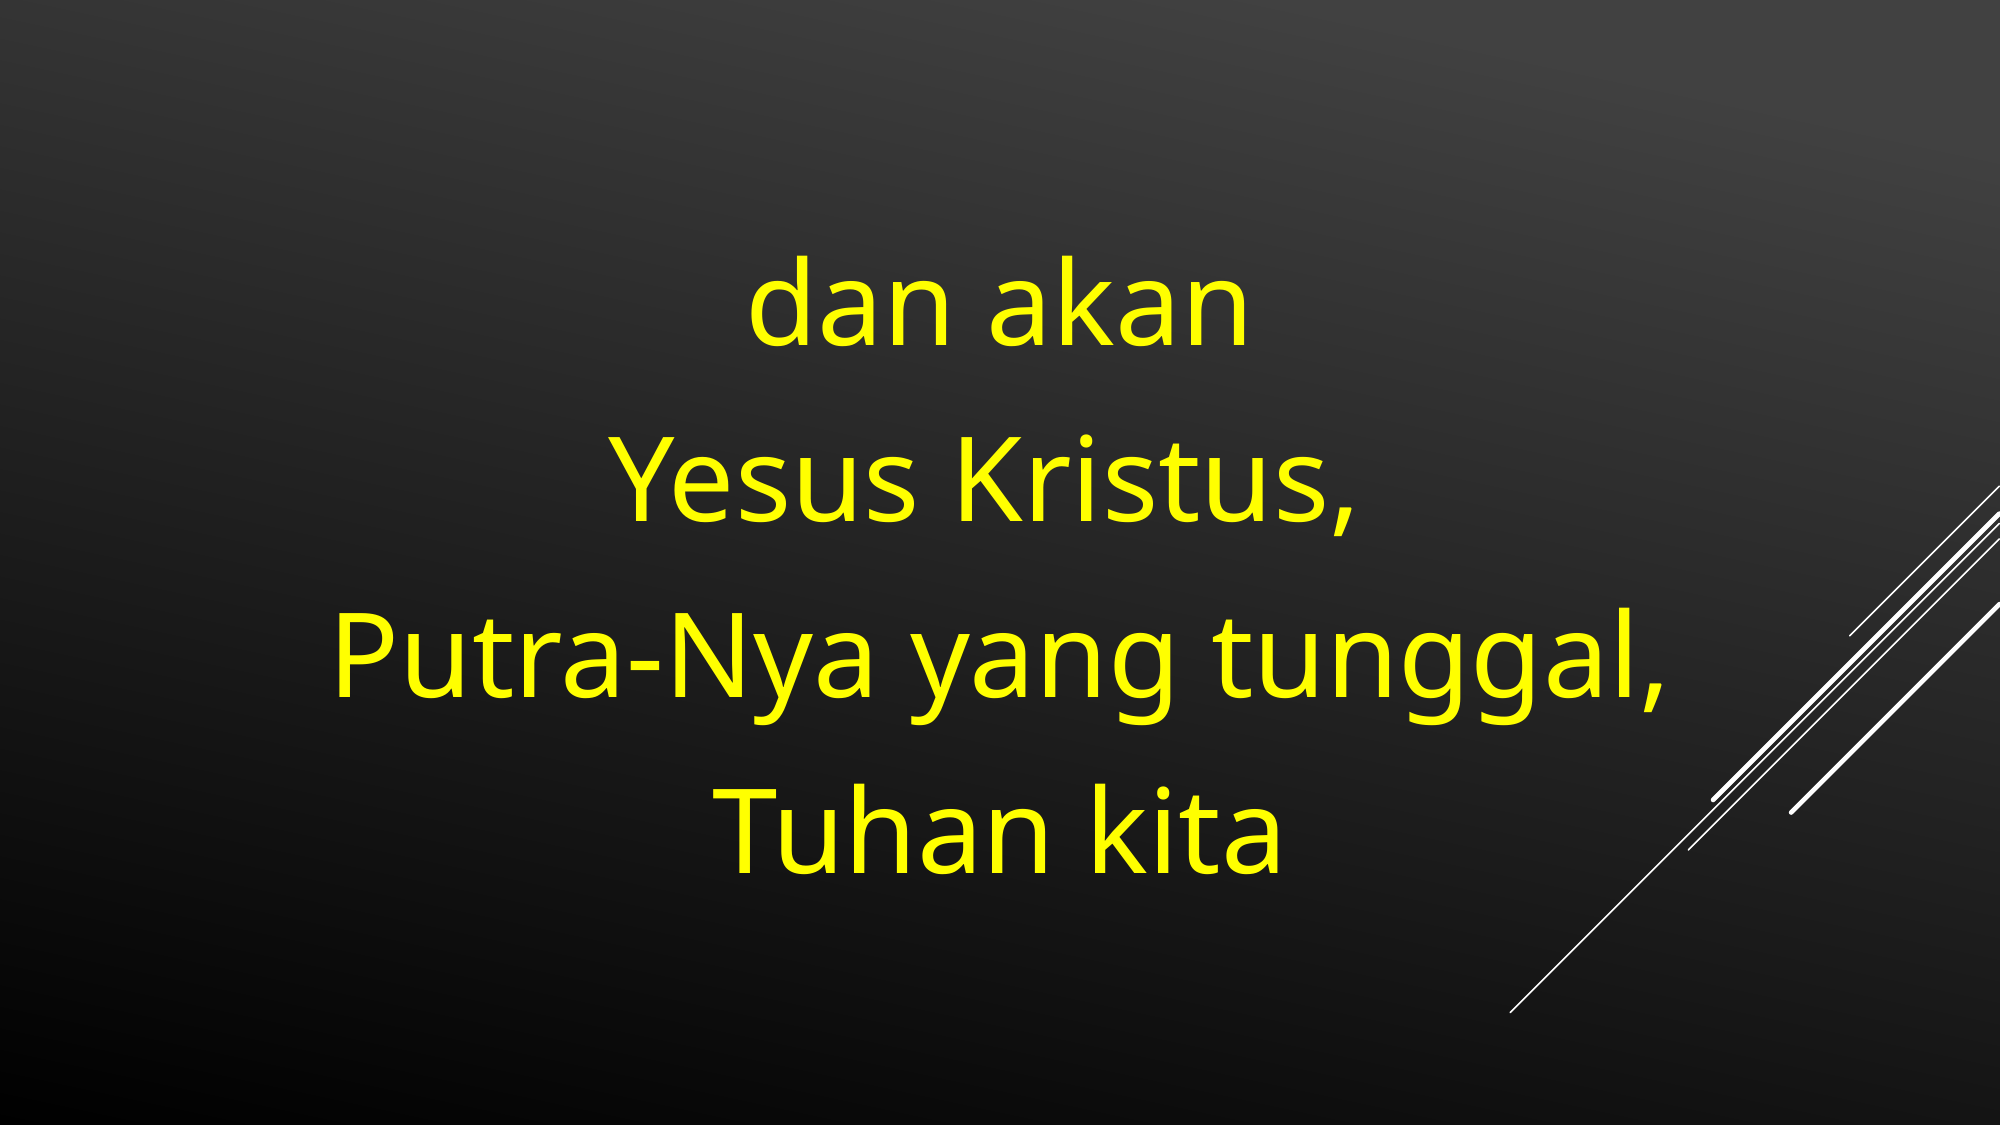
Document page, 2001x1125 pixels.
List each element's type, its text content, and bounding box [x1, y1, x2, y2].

list dan akan Yesus Kristus, Putra-Nya yang tunggal, Tuhan kita [178, 218, 1822, 907]
